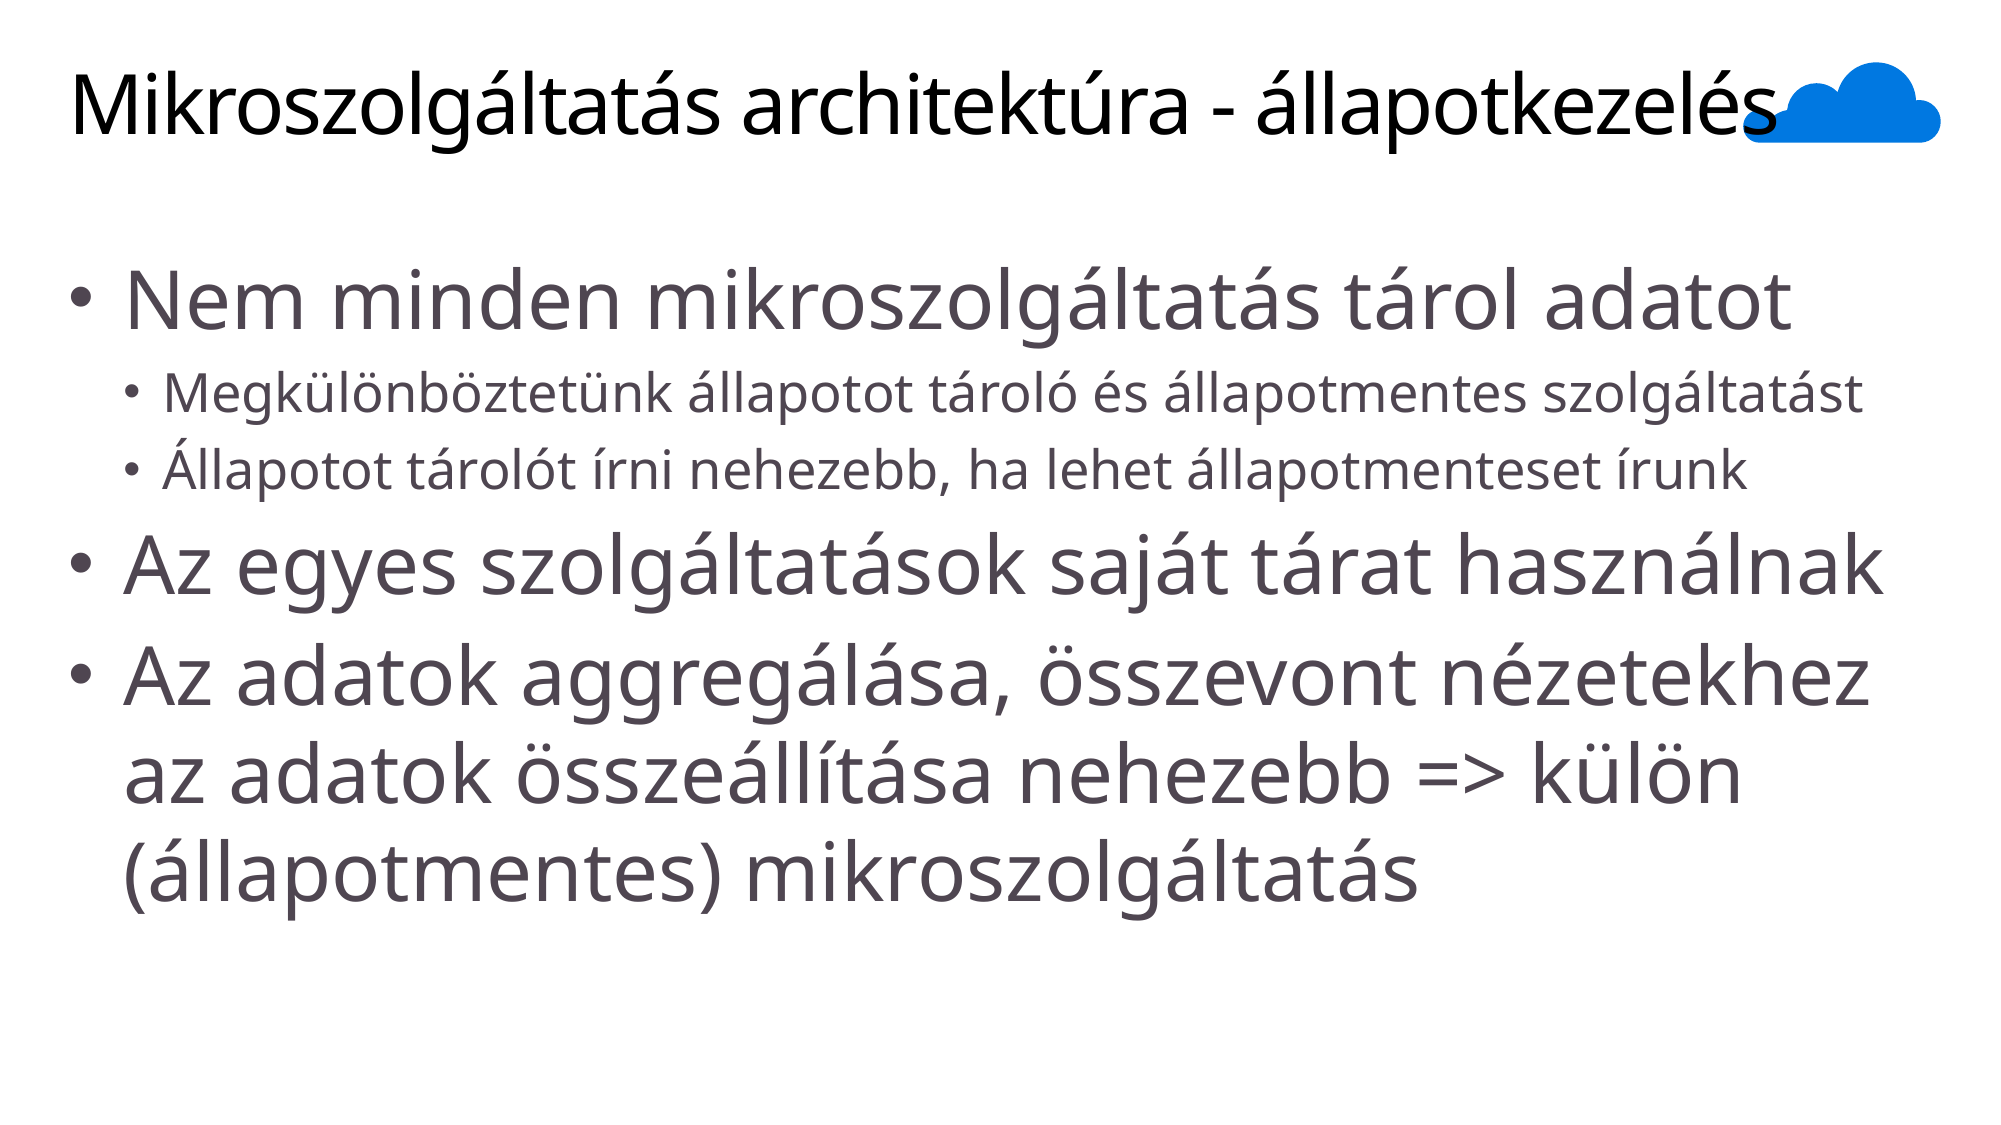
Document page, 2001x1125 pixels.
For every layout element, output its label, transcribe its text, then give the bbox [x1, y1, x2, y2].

title Mikroszolgáltatás architektúra - állapotkezelés [44, 47, 1957, 196]
list Nem minden mikroszolgáltatás tárol adatot Megkülönböztetünk állapotot tároló és állapotmentes szolgáltatást Állapotot tárolót írni nehezebb, ha lehet állapotmenteset írunk Az egyes szolgáltatások saját tárat használnak Az adatok aggregálása, összevont nézetekhez az adatok összeállítása nehezebb => külön (állapotmentes) mikroszolgáltatás [44, 232, 1957, 1098]
